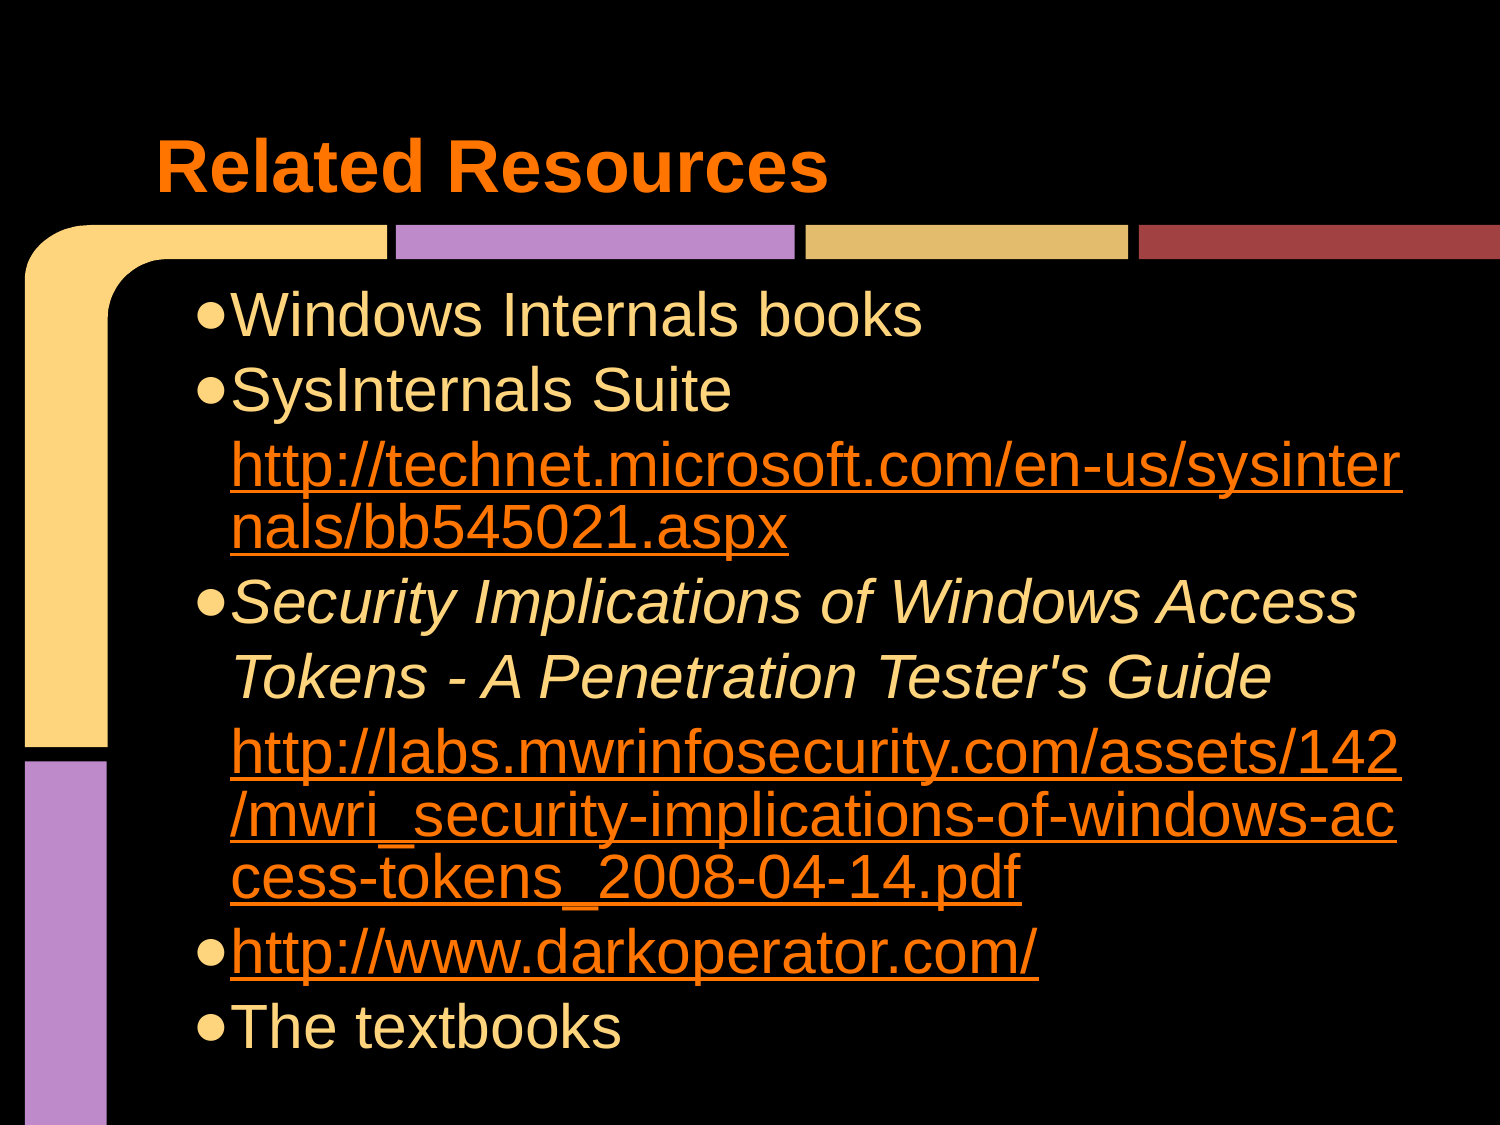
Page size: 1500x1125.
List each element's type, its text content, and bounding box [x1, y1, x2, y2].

title Related Resources [140, 35, 1425, 223]
list Windows Internals books SysInternals Suite http://technet.microsoft.com/en-us/sysinternals/bb545021.aspx Security Implications of Windows Access Tokens - A Penetration Tester's Guide http://labs.mwrinfosecurity.com/assets/142/mwri_security-implications-of-windows-access-tokens_2008-04-14.pdf http://www.darkoperator.com/ The textbooks [140, 259, 1425, 1078]
